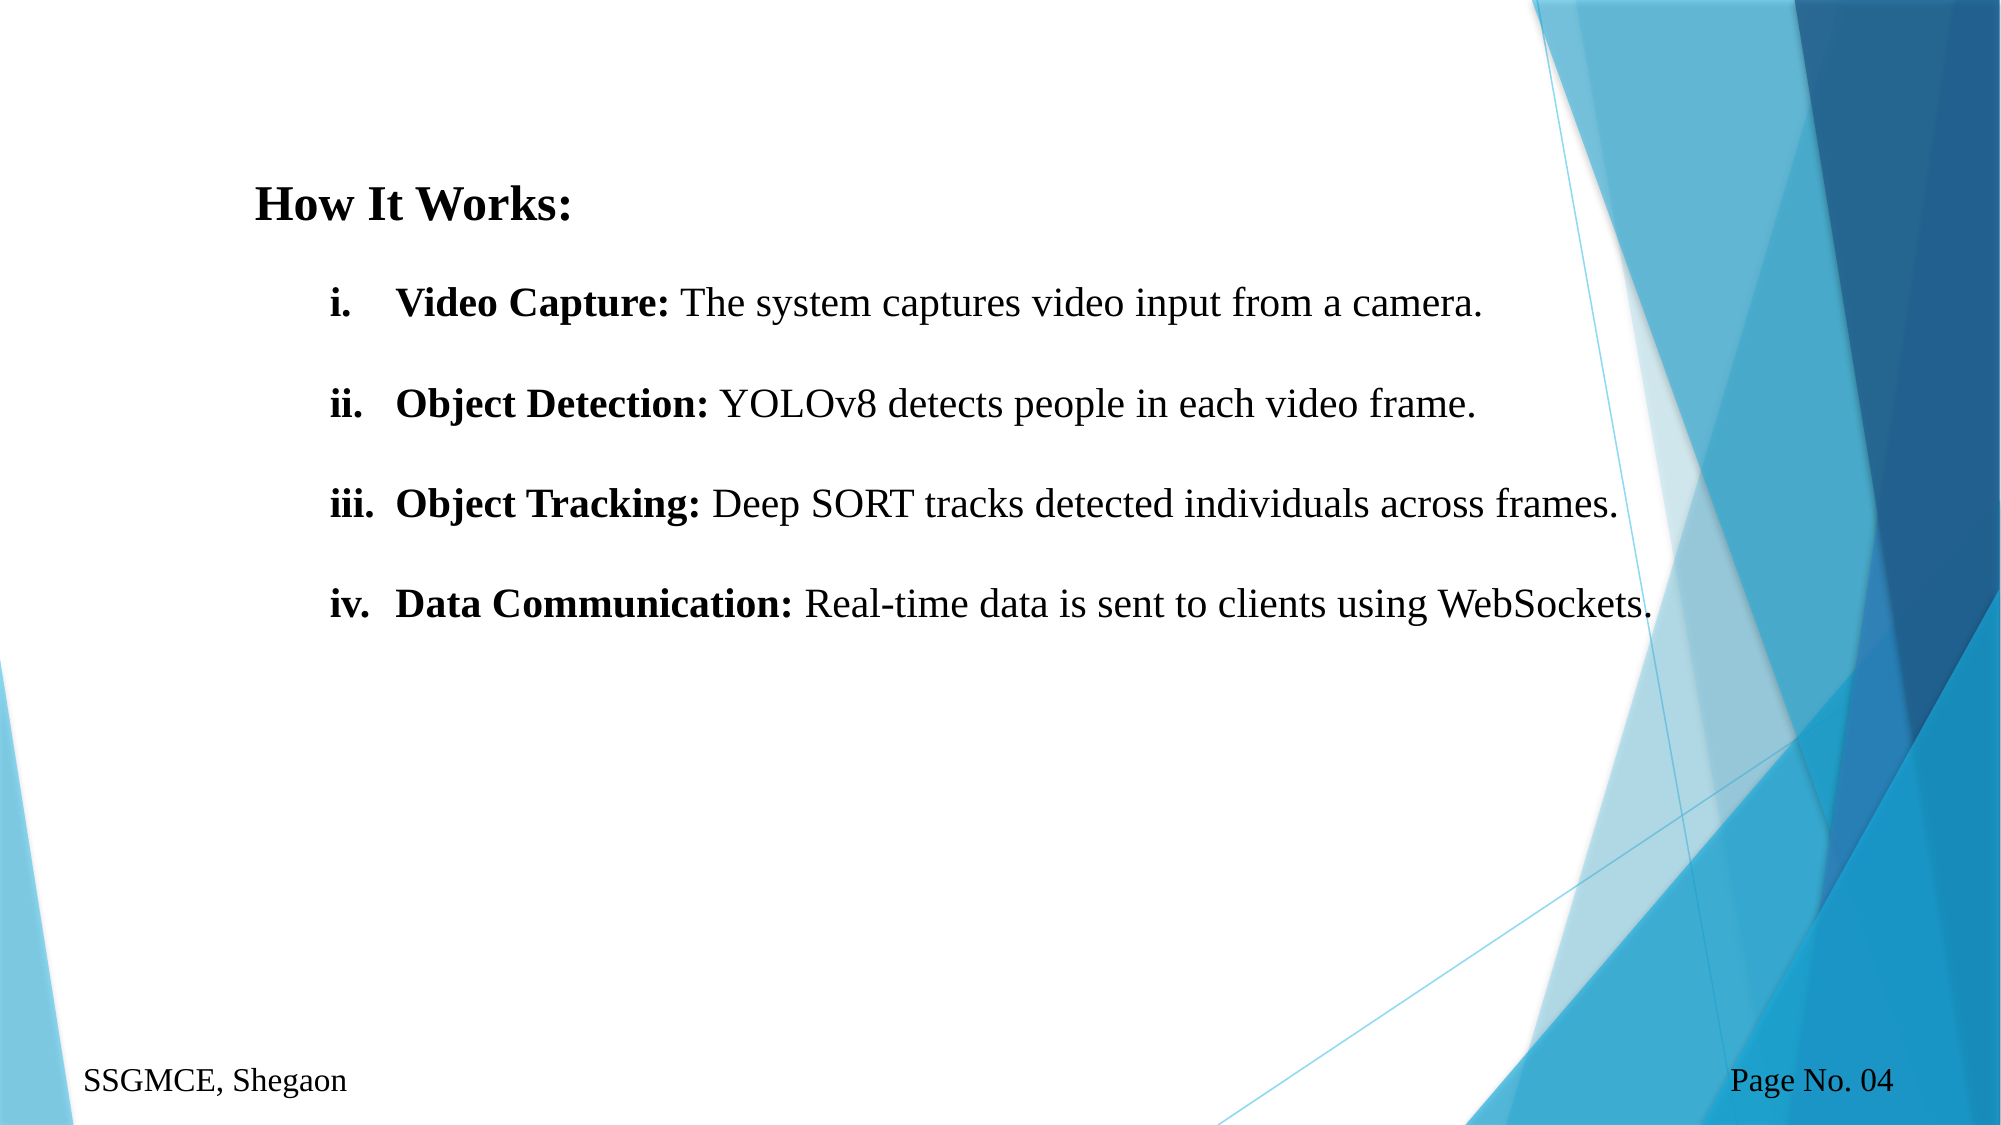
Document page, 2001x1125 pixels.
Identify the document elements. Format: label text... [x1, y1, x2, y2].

text_box Page No. 04 [1715, 1050, 1966, 1106]
text_box How It Works: Video Capture: The system captures video input from a camera. Object Detection: YOLOv8 detects people in each video frame. Object Tracking: Deep SORT tracks detected individuals across frames. Data Communication: Real-time data is sent to clients using WebSockets. [240, 117, 1760, 723]
text_box SSGMCE, Shegaon [68, 1050, 411, 1106]
